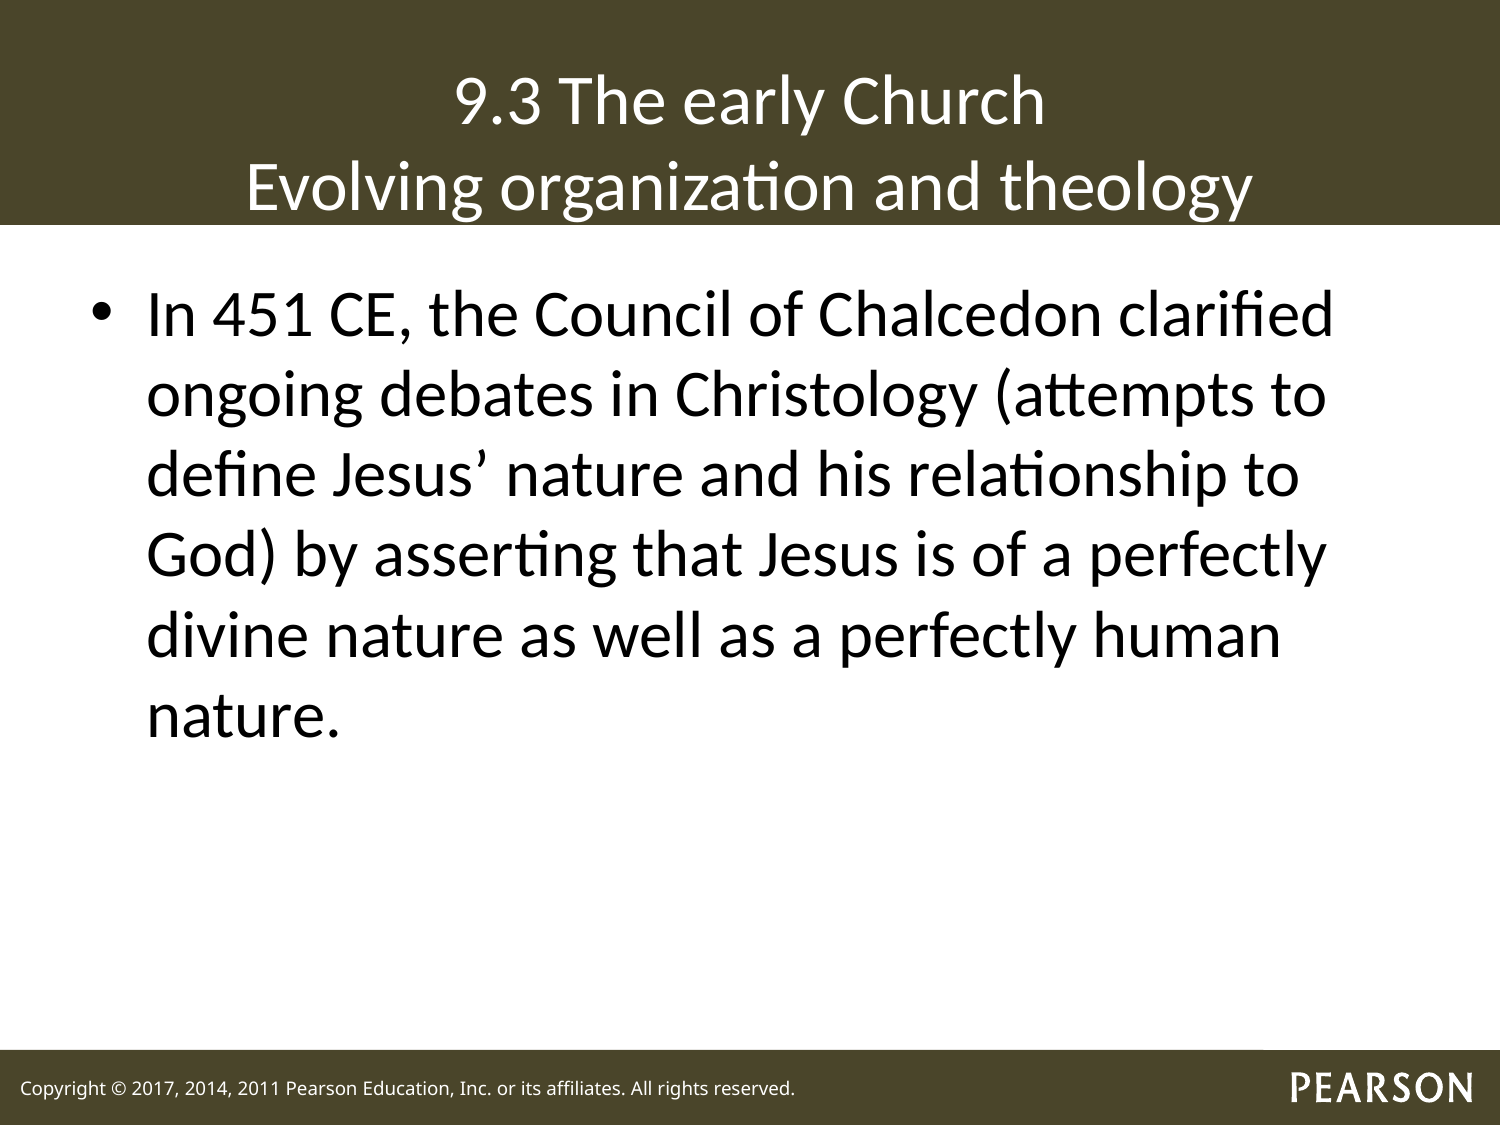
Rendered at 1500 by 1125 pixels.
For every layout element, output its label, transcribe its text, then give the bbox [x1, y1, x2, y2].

list In 451 CE, the Council of Chalcedon clarified ongoing debates in Christology (attempts to define Jesus’ nature and his relationship to God) by asserting that Jesus is of a perfectly divine nature as well as a perfectly human nature. [75, 262, 1425, 1005]
title 9.3 The early Church Evolving organization and theology [75, 45, 1425, 233]
